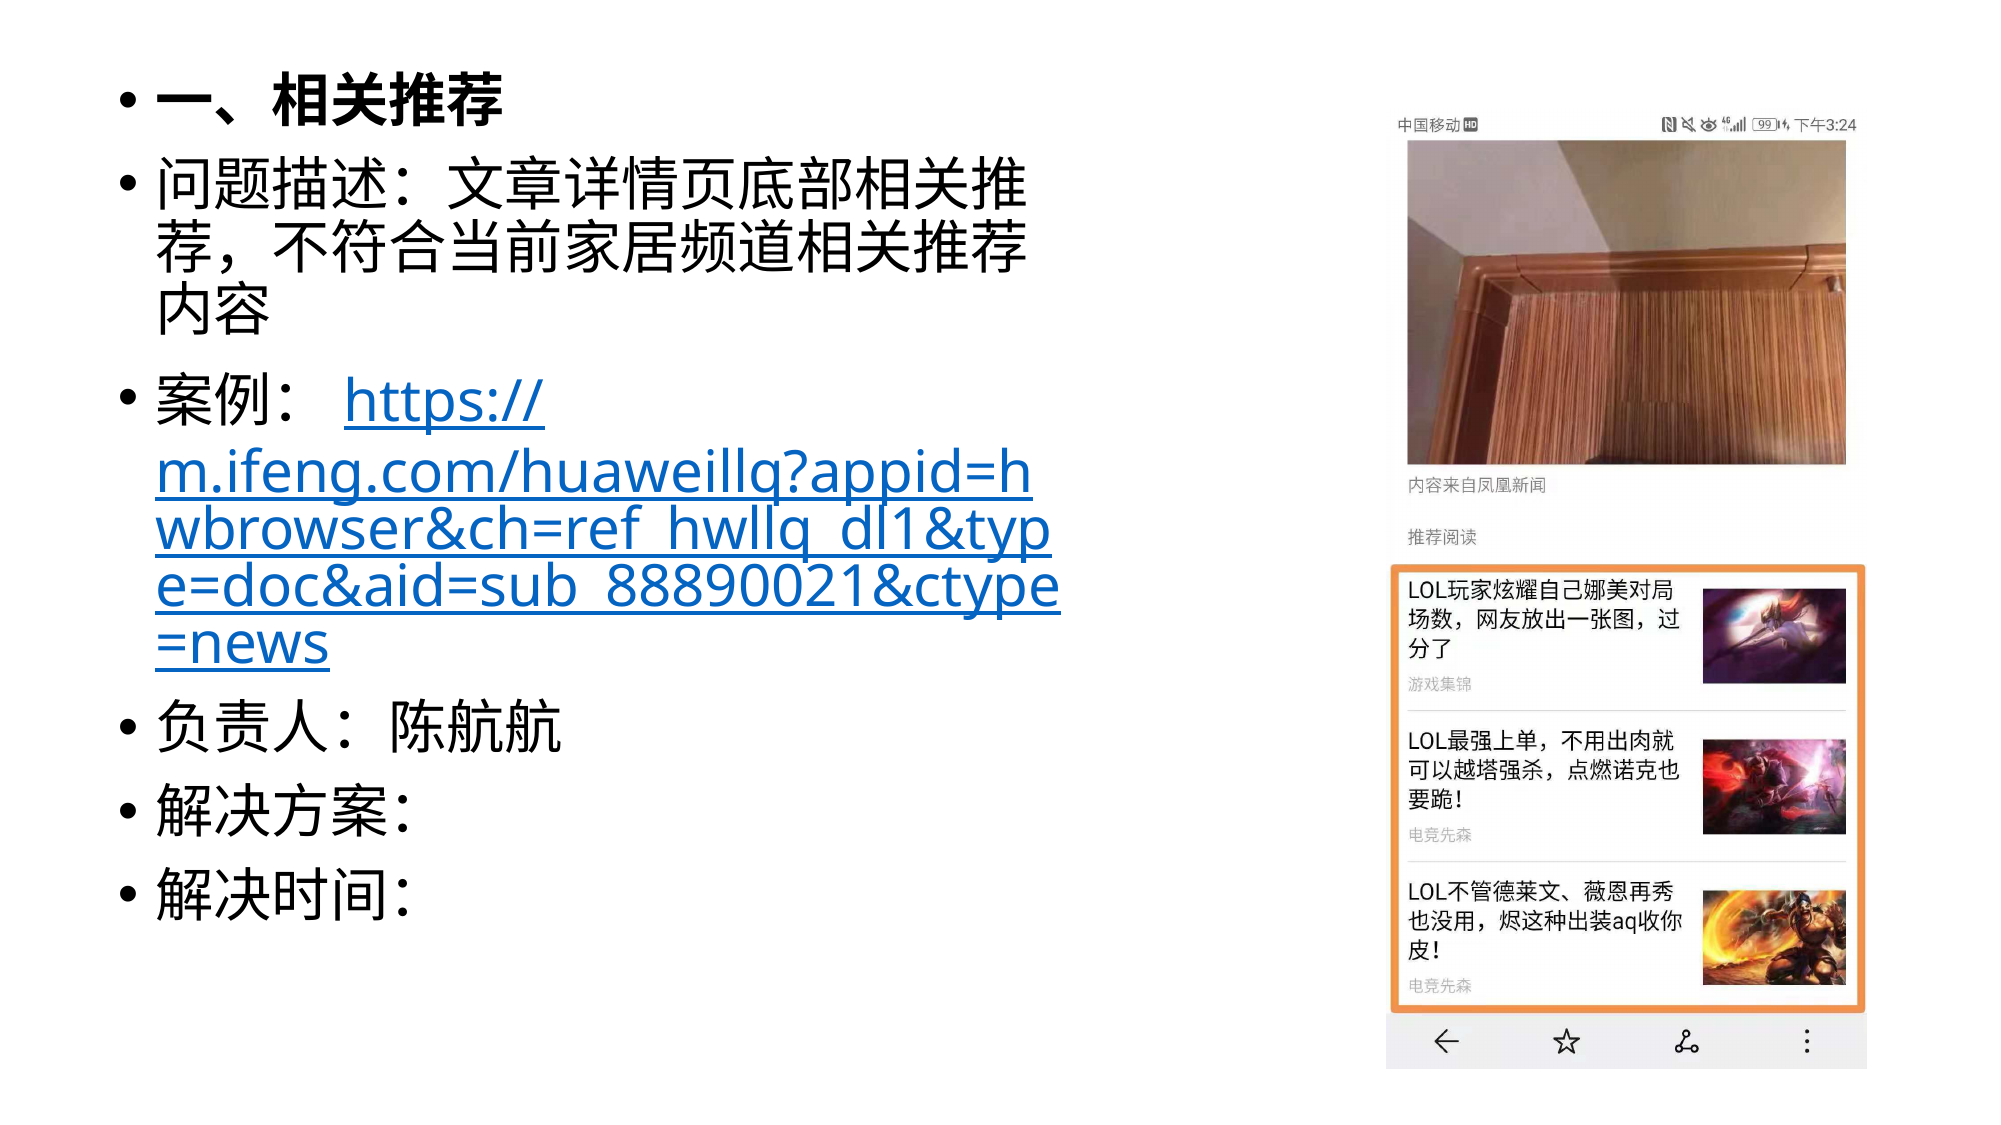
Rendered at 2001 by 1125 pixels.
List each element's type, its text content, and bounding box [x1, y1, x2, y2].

picture [1386, 108, 1867, 1069]
list 一、相关推荐 问题描述：文章详情页底部相关推荐，不符合当前家居频道相关推荐内容 案例：https://m.ifeng.com/huaweillq?appid=hwbrowser&ch=ref_hwllq_dl1&type=doc&aid=sub_88890021&ctype=news 负责人：陈航航 解决方案： 解决时间： [102, 63, 1086, 907]
